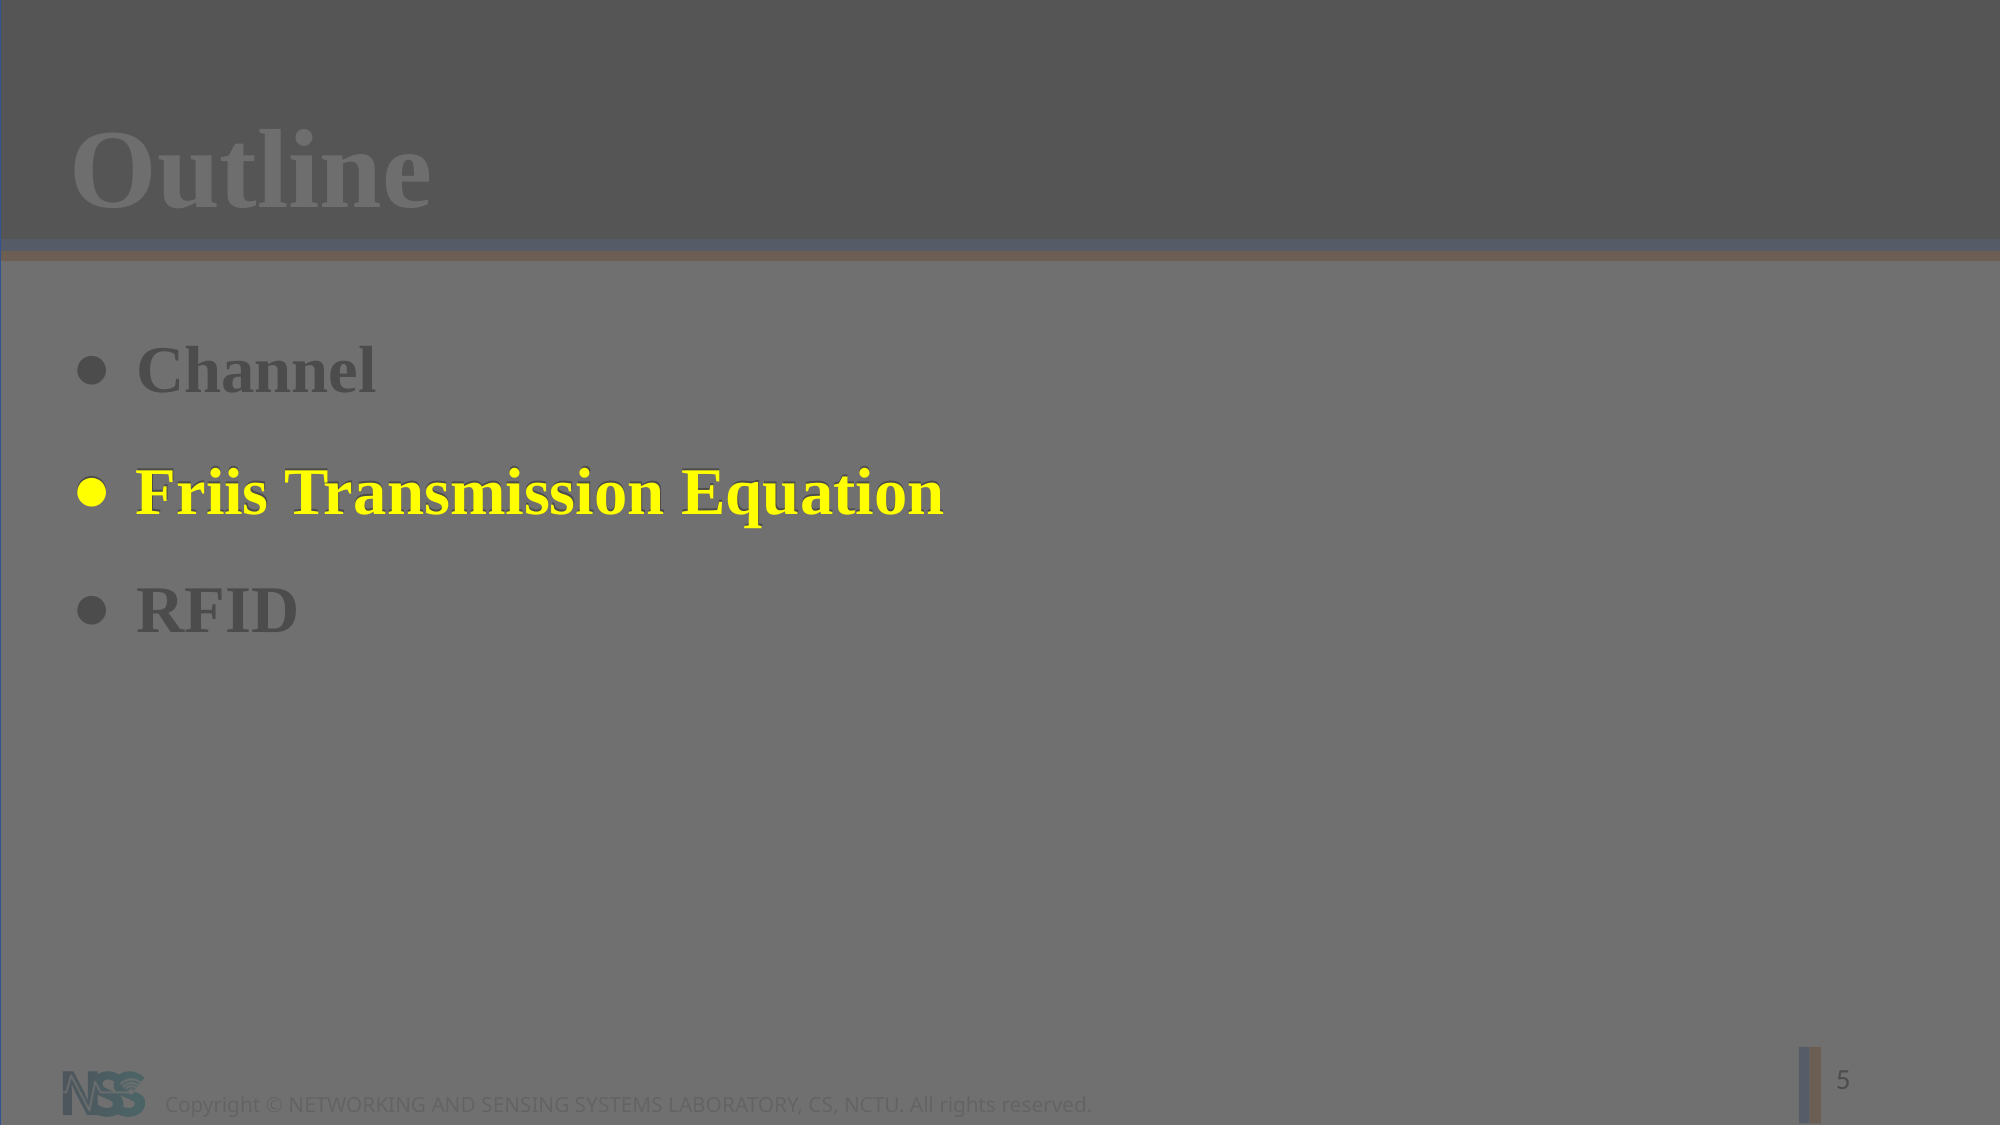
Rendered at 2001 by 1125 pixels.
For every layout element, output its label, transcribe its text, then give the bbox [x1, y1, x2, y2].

text_box [0, 0, 2000, 1125]
text_box Friis Transmission Equation [54, 400, 1945, 1125]
